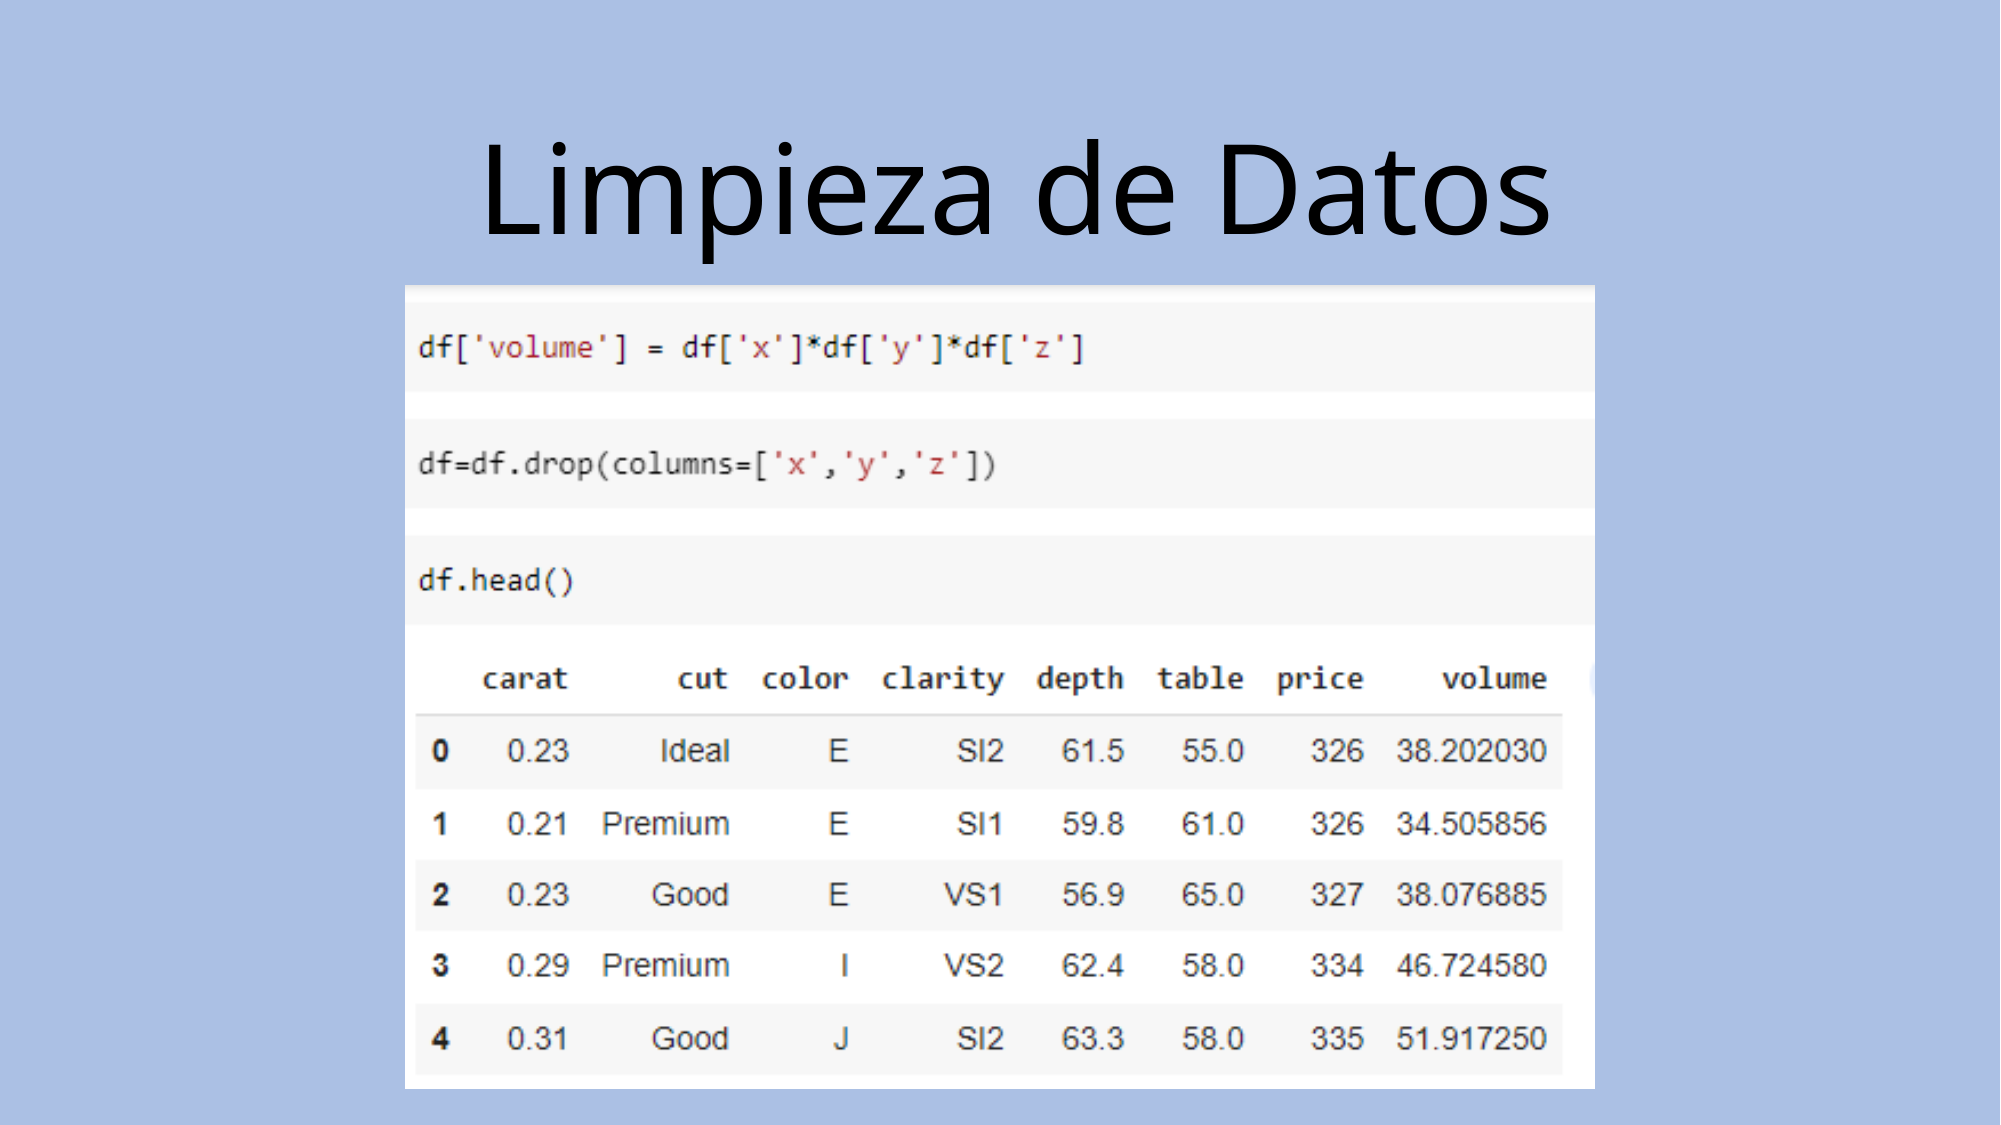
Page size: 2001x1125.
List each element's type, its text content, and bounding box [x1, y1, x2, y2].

text_box Limpieza de Datos [266, 99, 1767, 269]
picture [405, 285, 1595, 1089]
